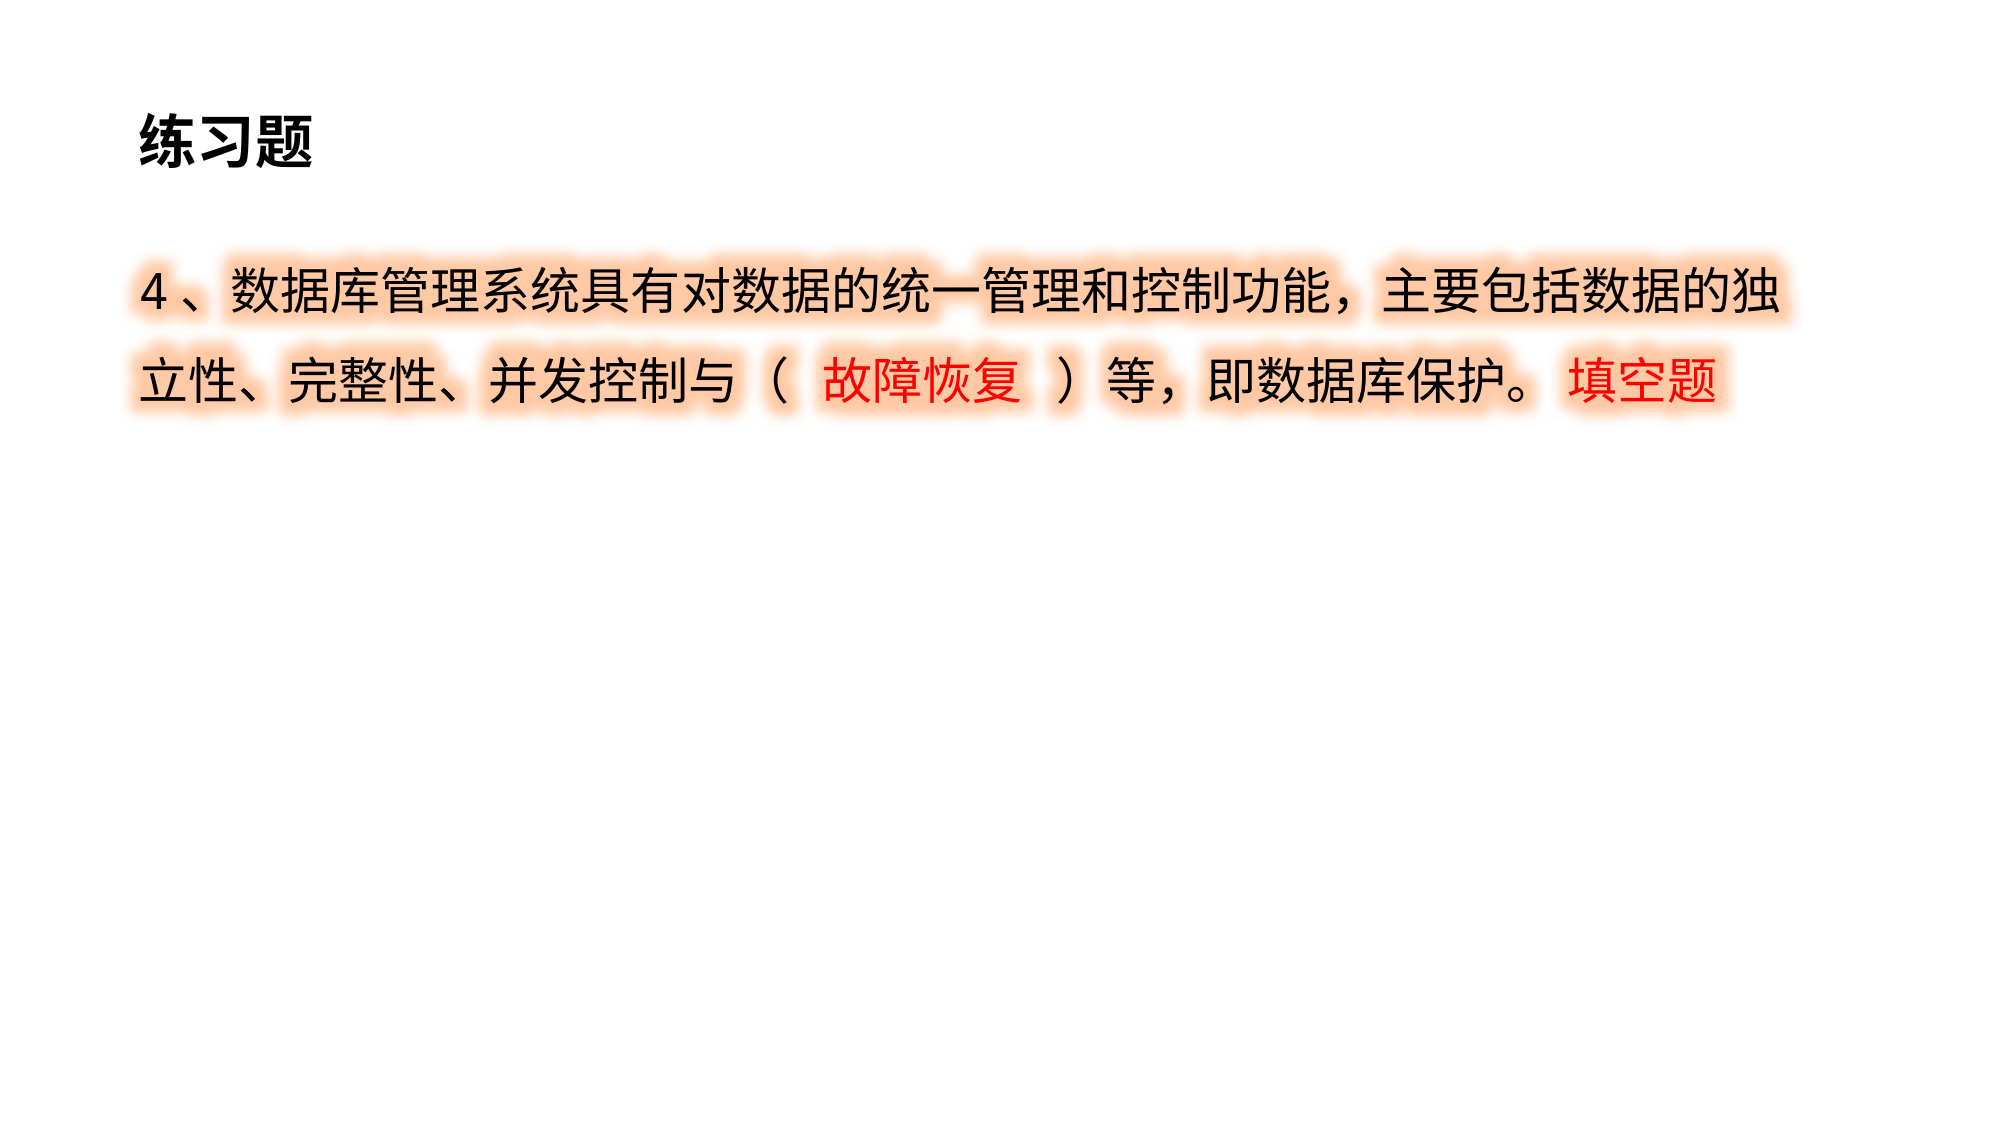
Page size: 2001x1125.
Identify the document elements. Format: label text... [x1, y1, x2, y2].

text_box 4、数据库管理系统具有对数据的统一管理和控制功能，主要包括数据的独立性、完整性、并发控制与（ 故障恢复 ）等，即数据库保护。 填空题 [120, 219, 1839, 1047]
text_box 数据模型 [117, 216, 1843, 1051]
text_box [113, 212, 1847, 1055]
text_box 练习题 [120, 95, 1568, 184]
